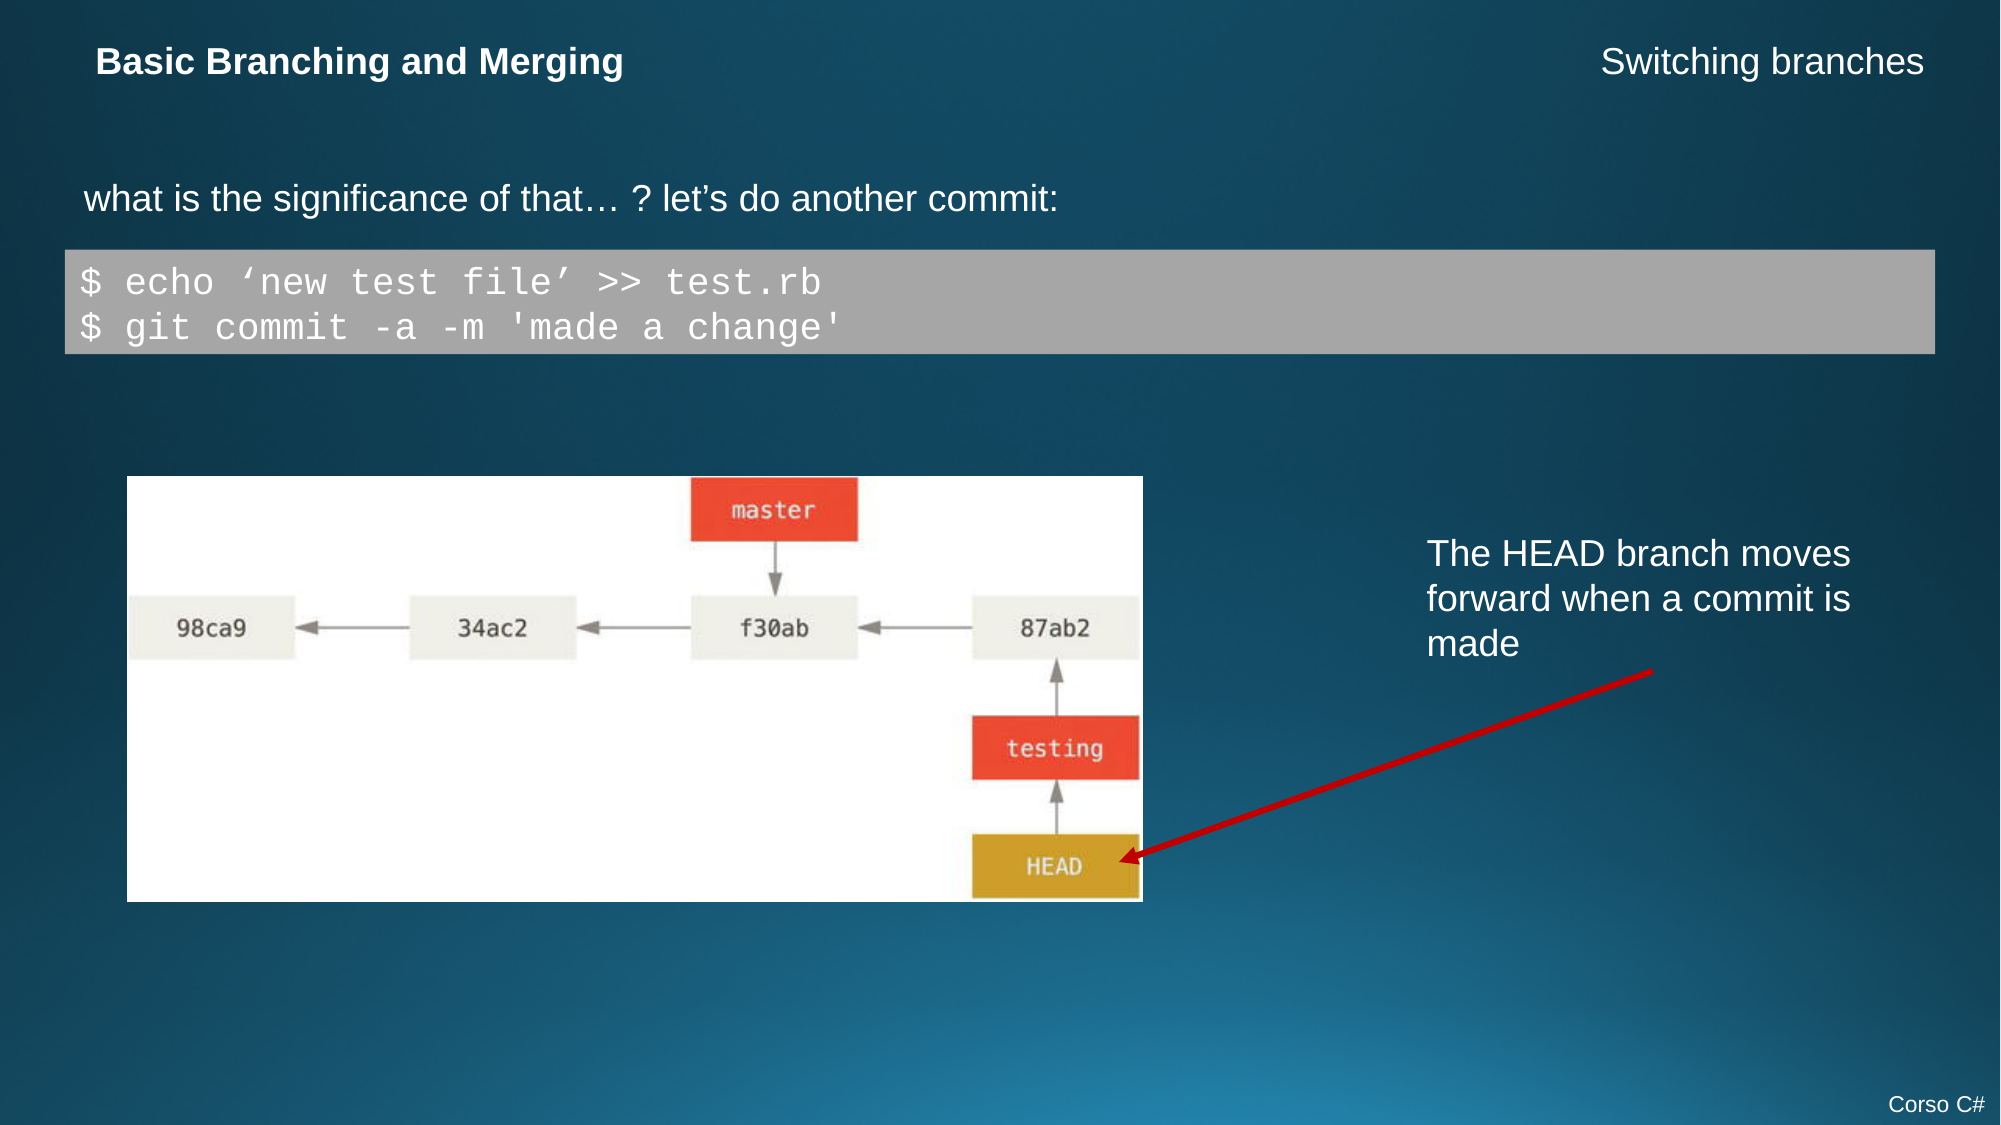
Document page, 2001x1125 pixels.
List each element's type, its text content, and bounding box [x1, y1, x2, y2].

text_box The HEAD branch moves forward when a commit is made [1411, 521, 1894, 672]
text_box Basic Branching and Merging [80, 29, 640, 89]
text_box Corso C# [0, 1082, 2000, 1125]
picture [0, 0, 2001, 1125]
text_box what is the significance of that… ? let’s do another commit: [69, 166, 1931, 227]
text_box $ echo ‘new test file’ >> test.rb $ git commit -a -m 'made a change' [64, 249, 1936, 355]
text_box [1118, 672, 1653, 862]
text_box Switching branches [1434, 29, 1940, 89]
